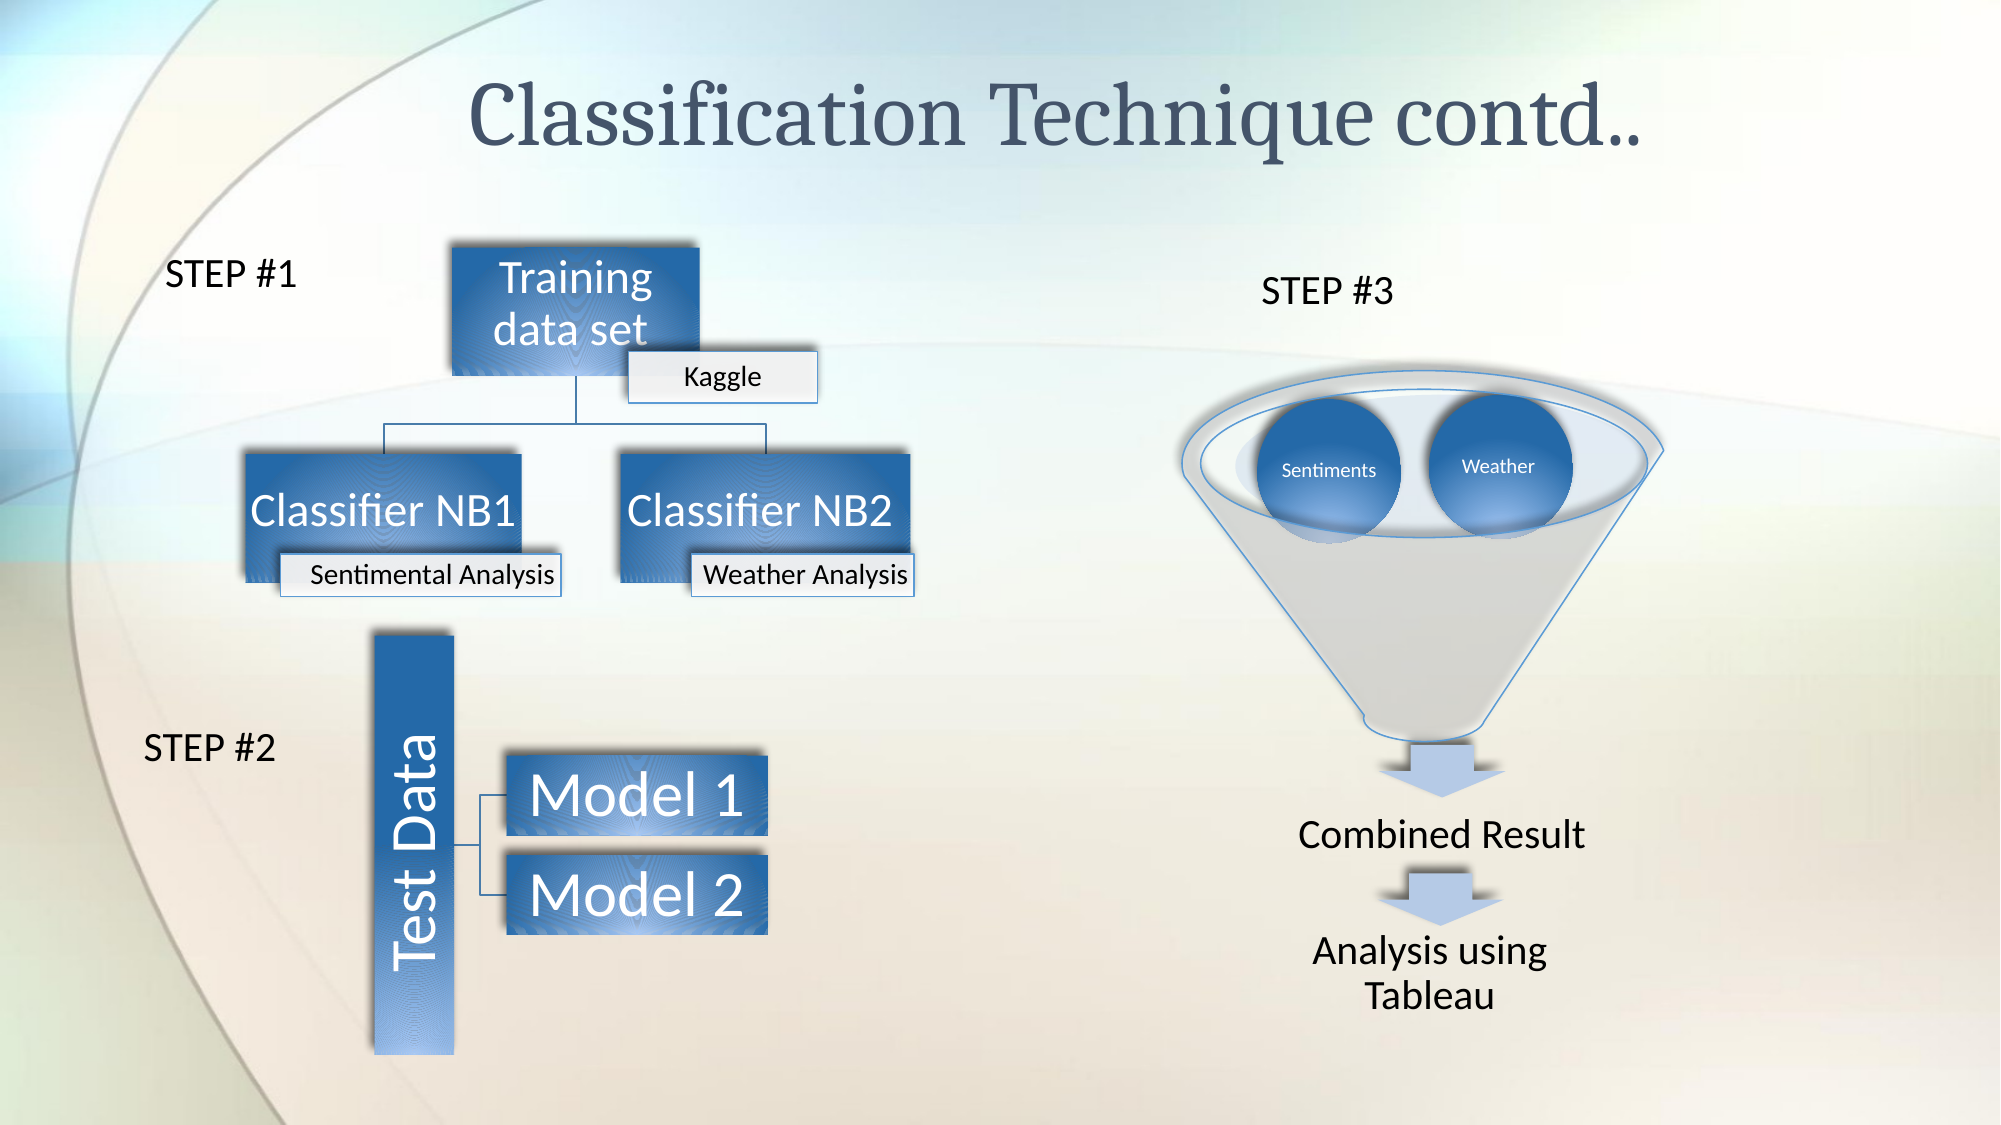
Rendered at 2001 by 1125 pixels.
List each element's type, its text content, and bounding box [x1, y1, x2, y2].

title Classification Technique contd.. [454, 0, 1936, 218]
picture [0, 0, 2001, 1125]
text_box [1054, 370, 1831, 883]
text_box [1237, 925, 1623, 1023]
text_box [1135, 242, 1520, 340]
text_box [1377, 883, 1505, 913]
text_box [216, 635, 927, 1055]
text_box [17, 700, 403, 797]
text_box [43, 225, 429, 323]
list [0, 247, 1160, 598]
